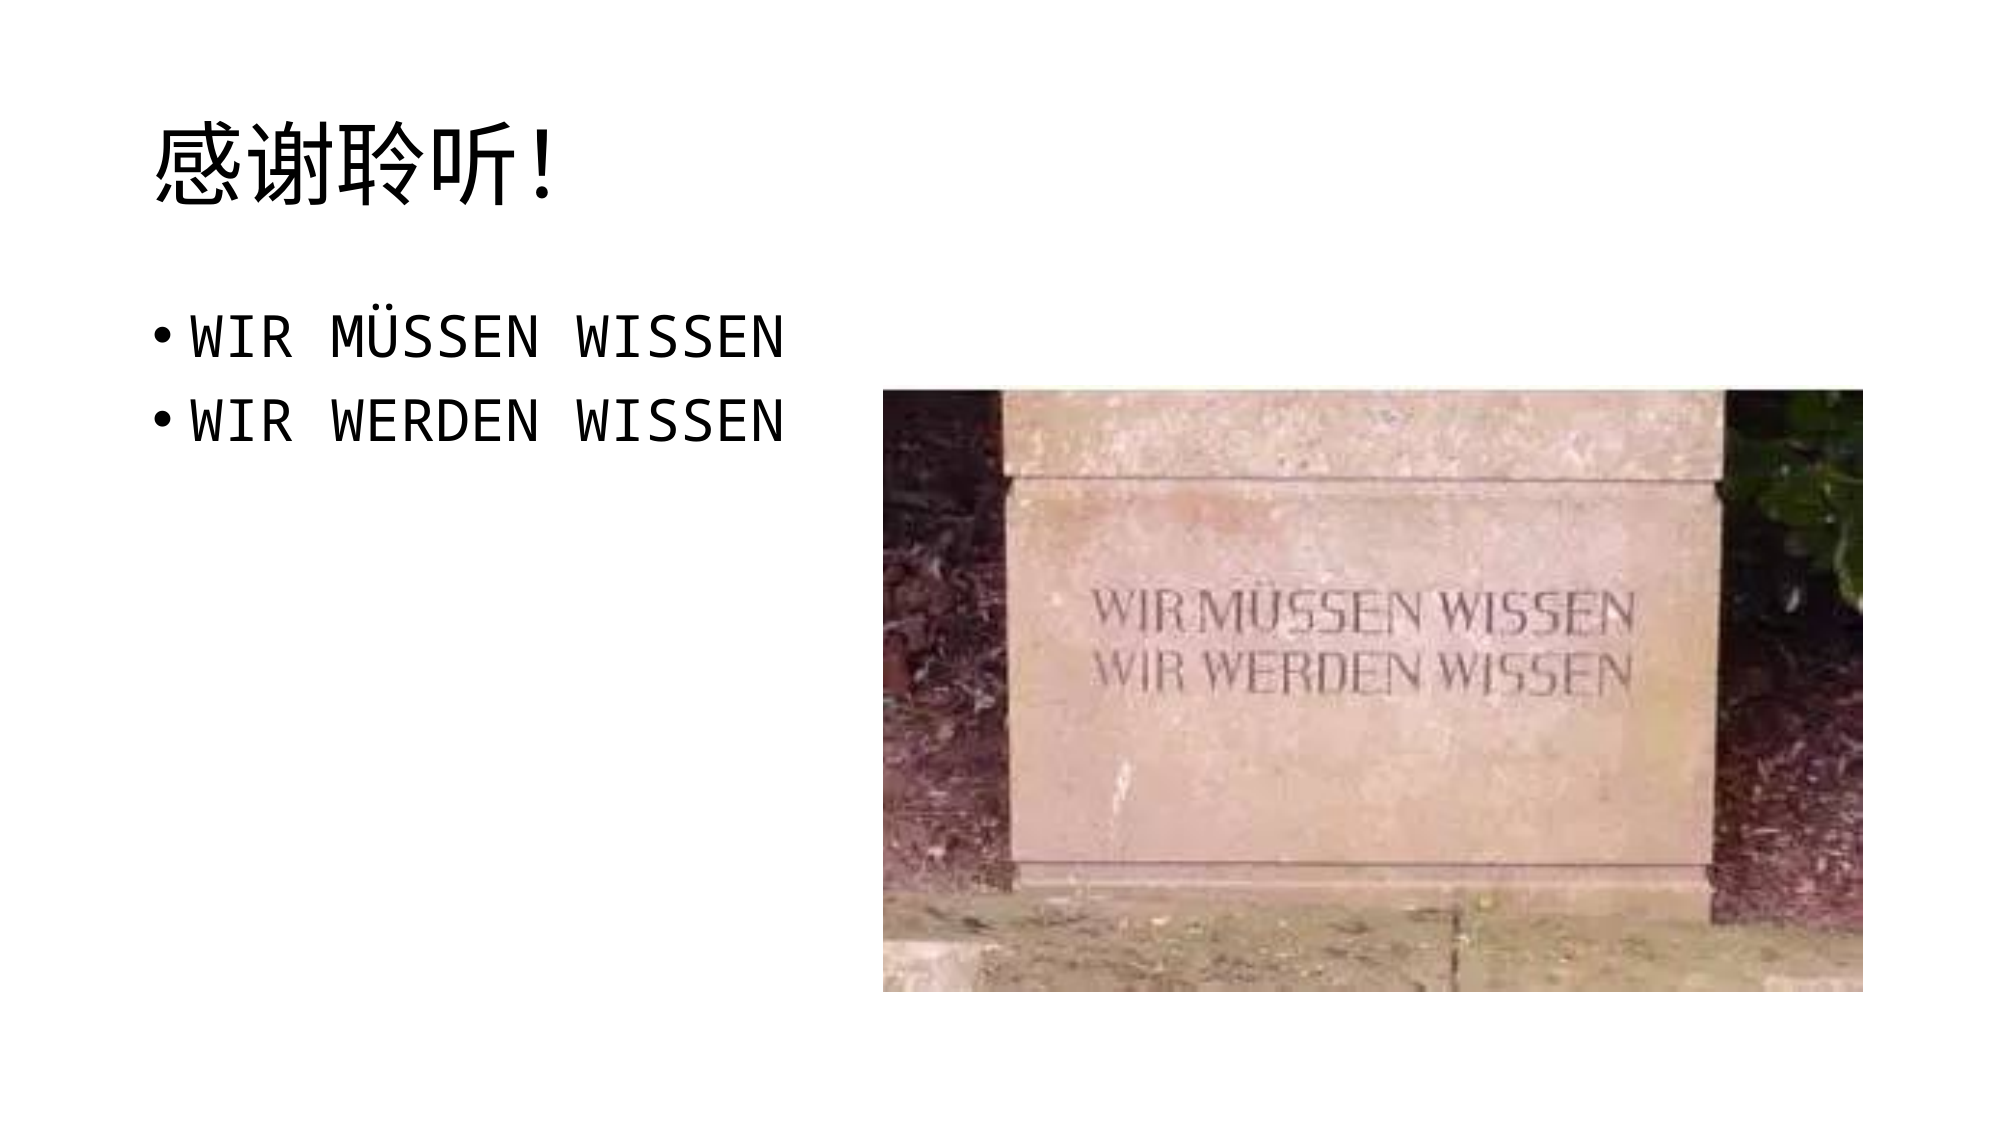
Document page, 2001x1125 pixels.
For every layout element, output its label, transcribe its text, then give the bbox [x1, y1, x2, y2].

title 感谢聆听！ [137, 59, 1863, 278]
picture [883, 385, 1863, 992]
list WIR MÜSSEN WISSEN WIR WERDEN WISSEN [137, 299, 1863, 1014]
